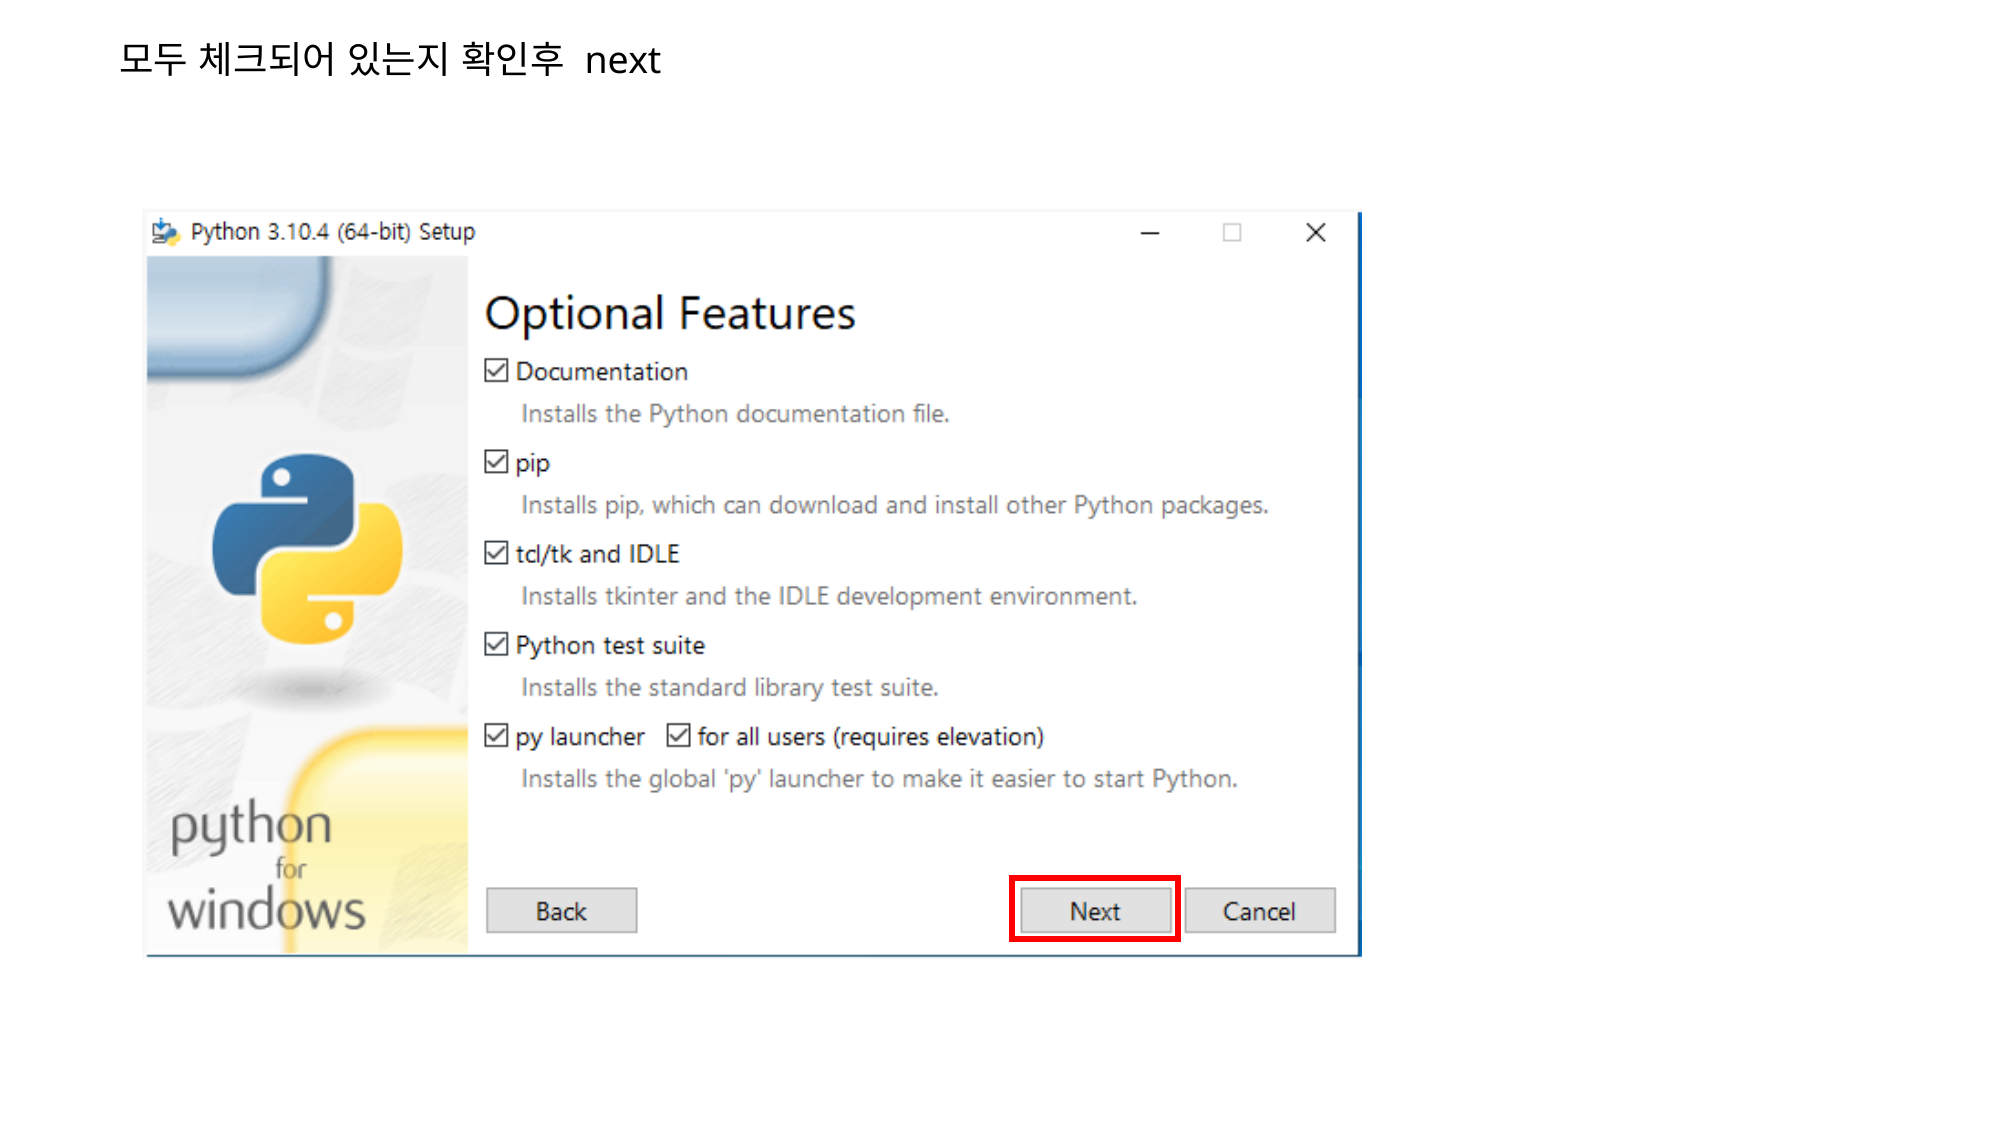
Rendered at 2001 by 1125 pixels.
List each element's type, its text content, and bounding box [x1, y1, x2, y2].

text_box 모두 체크되어 있는지 확인후 next [104, 29, 1205, 89]
picture [142, 209, 1362, 959]
